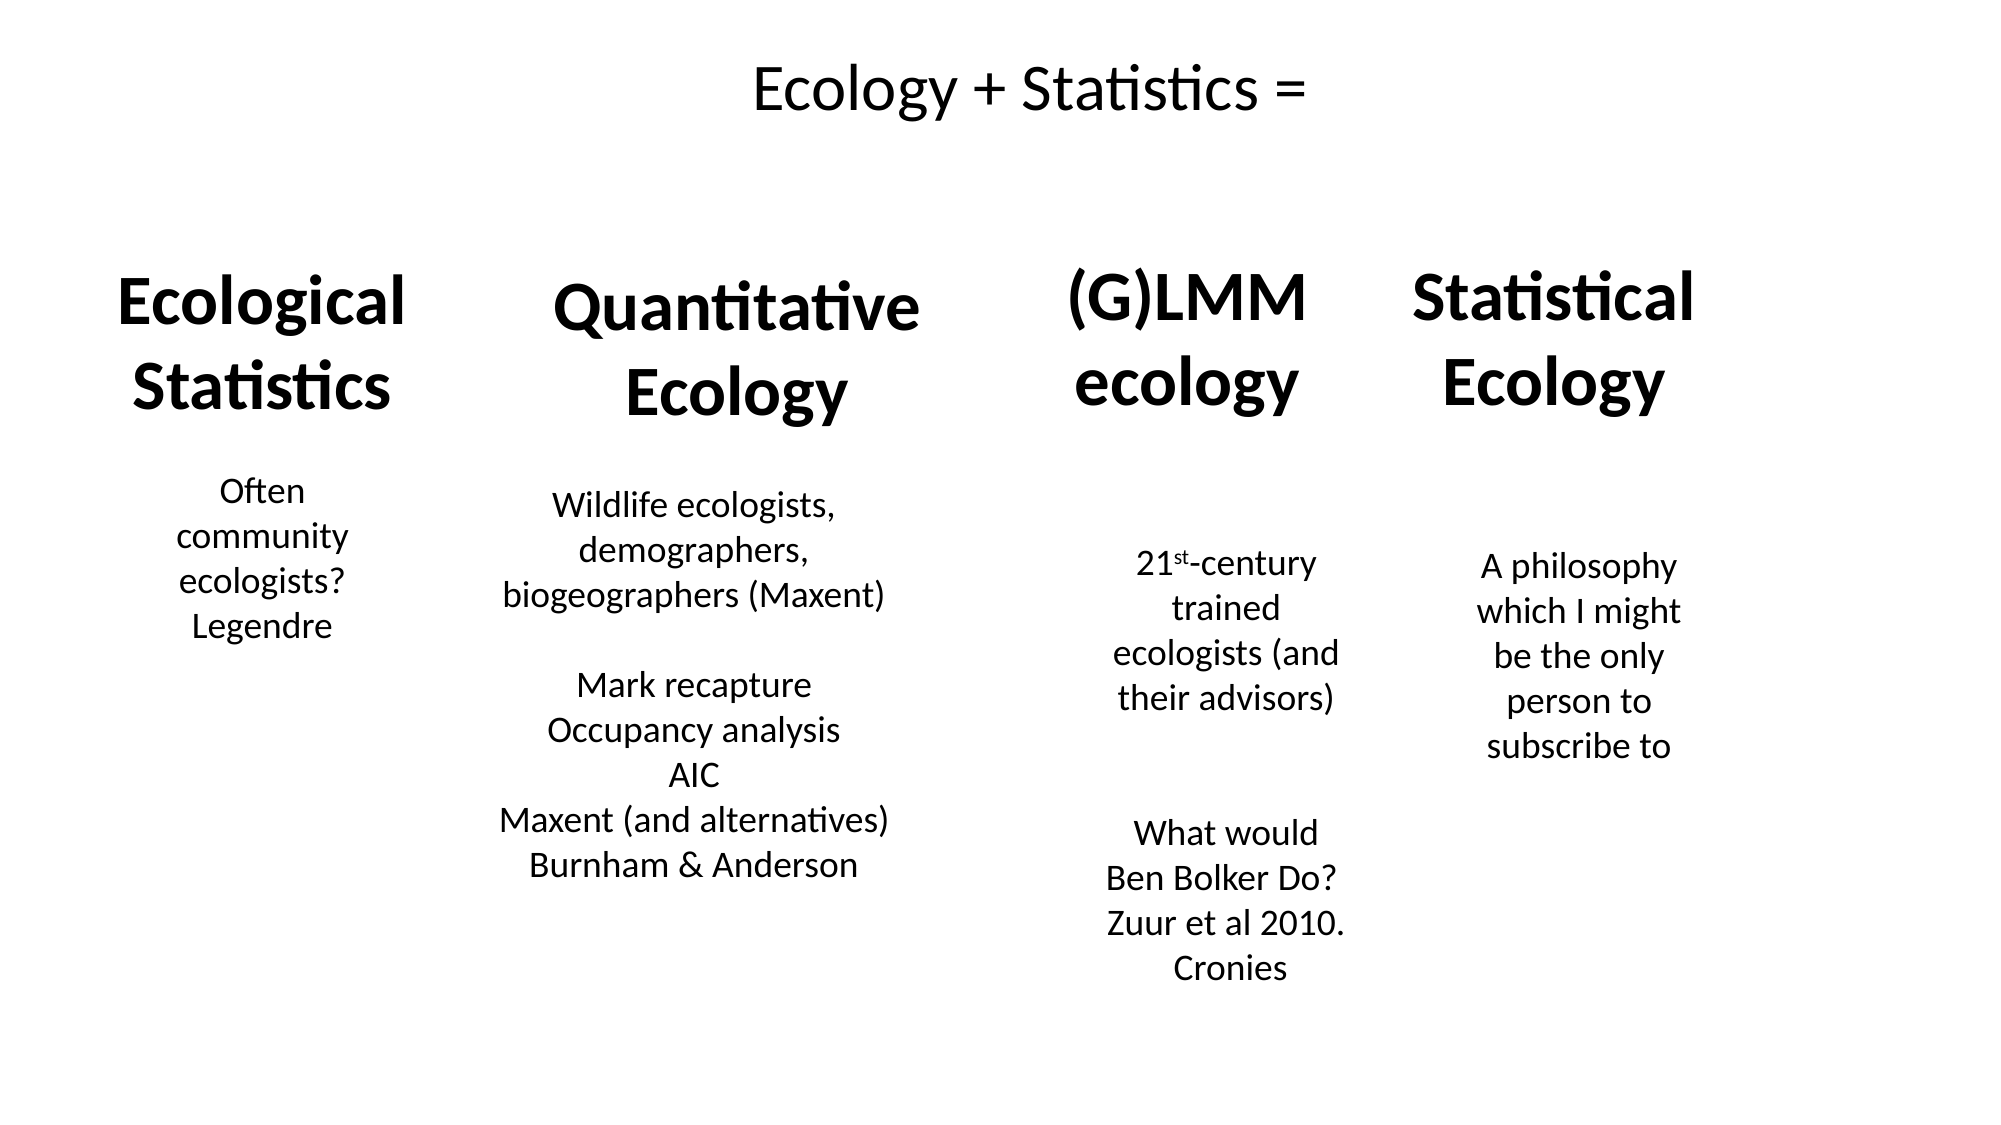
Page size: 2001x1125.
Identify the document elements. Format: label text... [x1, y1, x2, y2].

text_box Quantitative Ecology [526, 252, 949, 437]
text_box Wildlife ecologists, demographers, biogeographers (Maxent) Mark recapture Occupancy analysis AIC Maxent (and alternatives) Burnham & Anderson [478, 472, 910, 938]
text_box Ecology + Statistics = [737, 35, 1443, 131]
text_box Ecological Statistics [71, 246, 454, 431]
text_box Statistical Ecology [1379, 242, 1746, 428]
text_box A philosophy which I might be the only person to subscribe to [1442, 533, 1716, 774]
text_box 21st-century trained ecologists (and their advisors) What would Ben Bolker Do? Zuur et al 2010. Cronies [1090, 530, 1363, 996]
text_box Often community ecologists? Legendre [126, 458, 399, 654]
text_box (G)LMM ecology [995, 242, 1379, 428]
